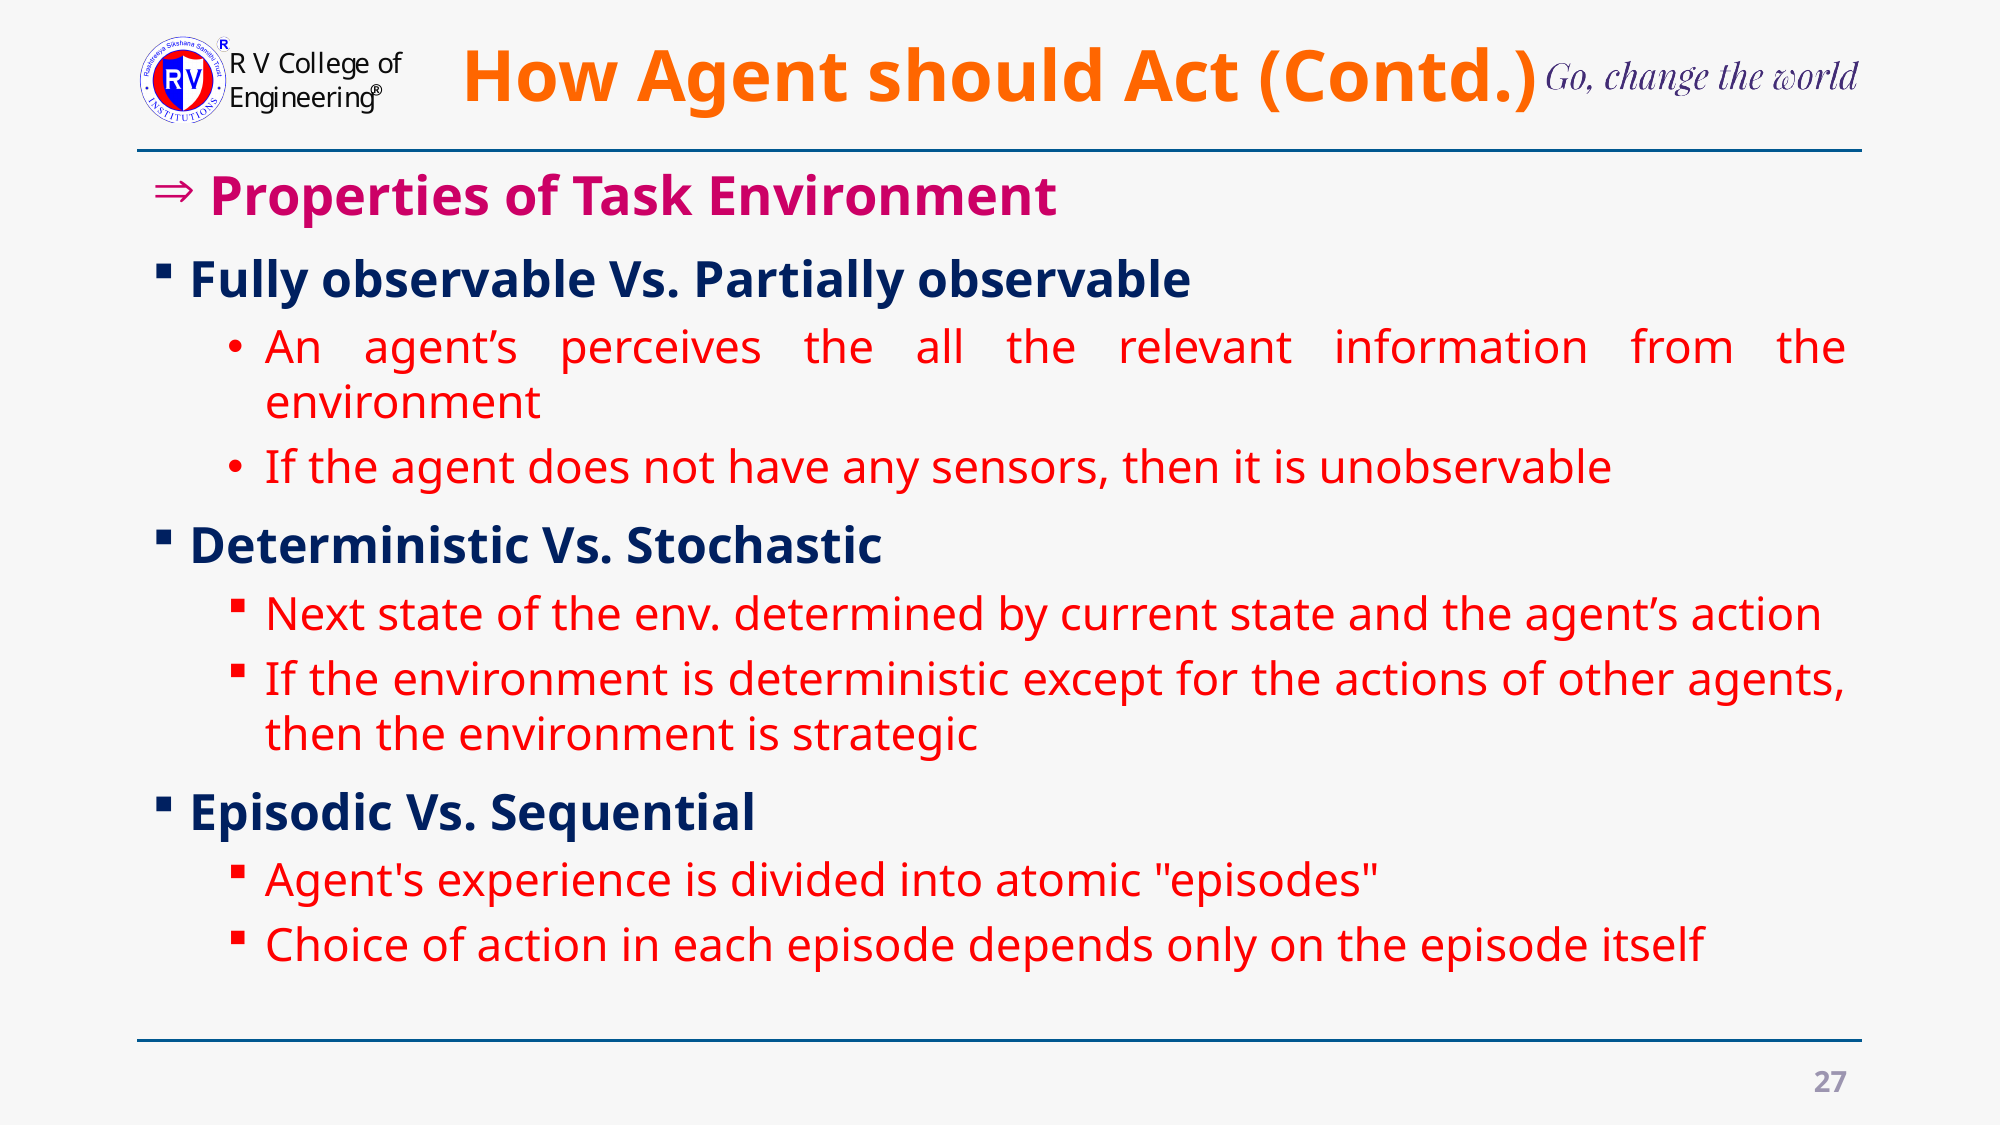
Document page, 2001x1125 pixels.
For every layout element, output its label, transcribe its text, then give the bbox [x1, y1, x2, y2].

title How Agent should Act (Contd.) [137, 17, 1863, 140]
list Properties of Task Environment Fully observable Vs. Partially observable An agent’s perceives the all the relevant information from the environment If the agent does not have any sensors, then it is unobservable Deterministic Vs. Stochastic Next state of the env. determined by current state and the agent’s action If the environment is deterministic except for the actions of other agents, then the environment is strategic Episodic Vs. Sequential Agent's experience is divided into atomic "episodes" Choice of action in each episode depends only on the episode itself [137, 154, 1863, 1024]
slide_number 27 [1721, 1051, 1863, 1116]
